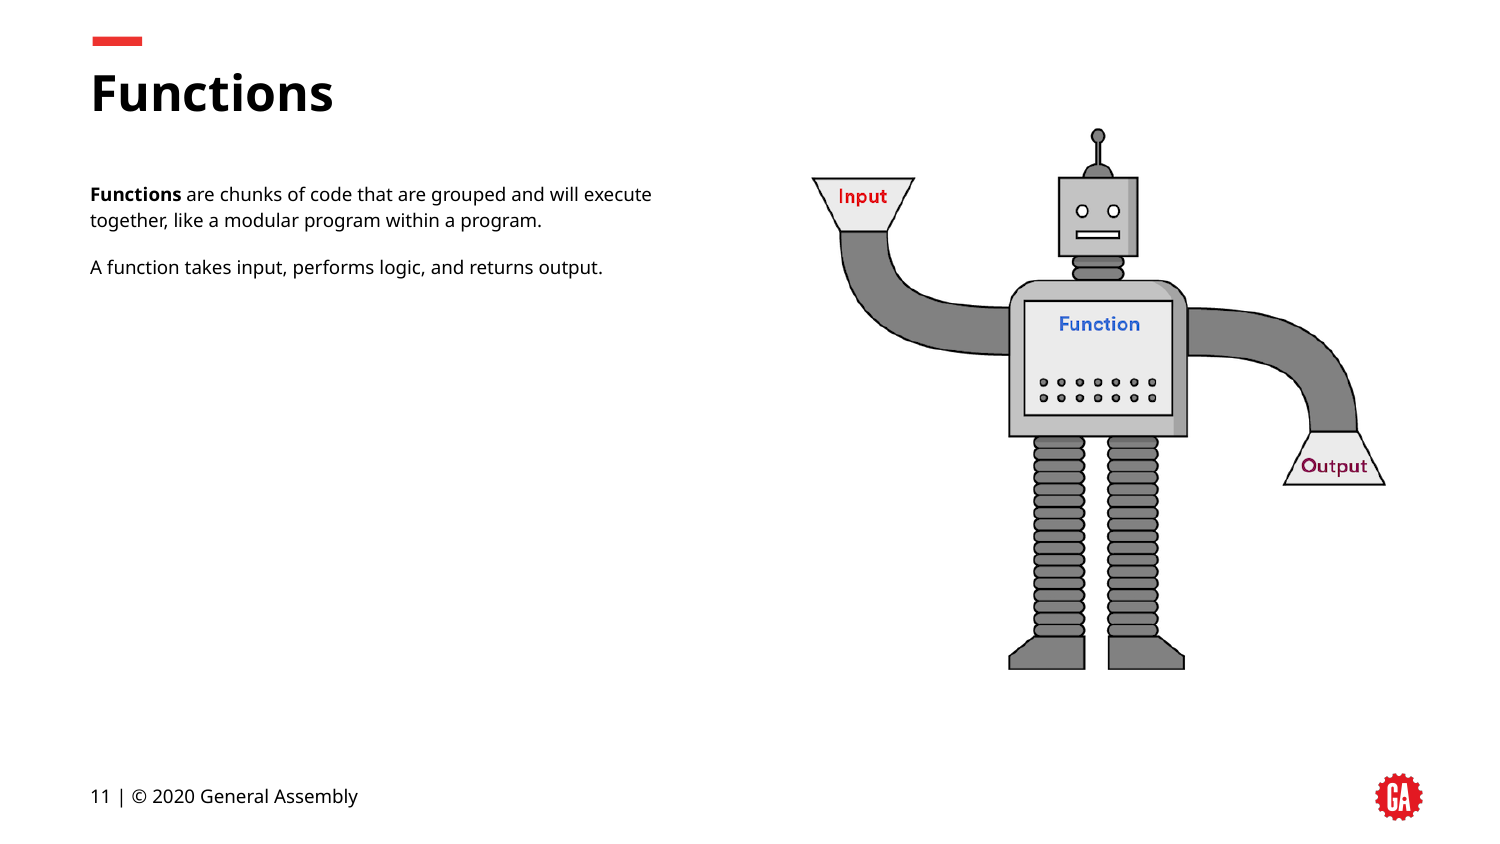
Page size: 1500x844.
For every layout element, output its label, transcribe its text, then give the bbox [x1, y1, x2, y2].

picture [1373, 771, 1425, 823]
list Functions are chunks of code that are grouped and will execute together, like a modular program within a program. A function takes input, performs logic, and returns output. [75, 164, 706, 670]
title Functions [75, 46, 1473, 140]
slide_number ‹#› | © 2020 General Assembly [75, 764, 465, 830]
picture [811, 128, 1386, 670]
